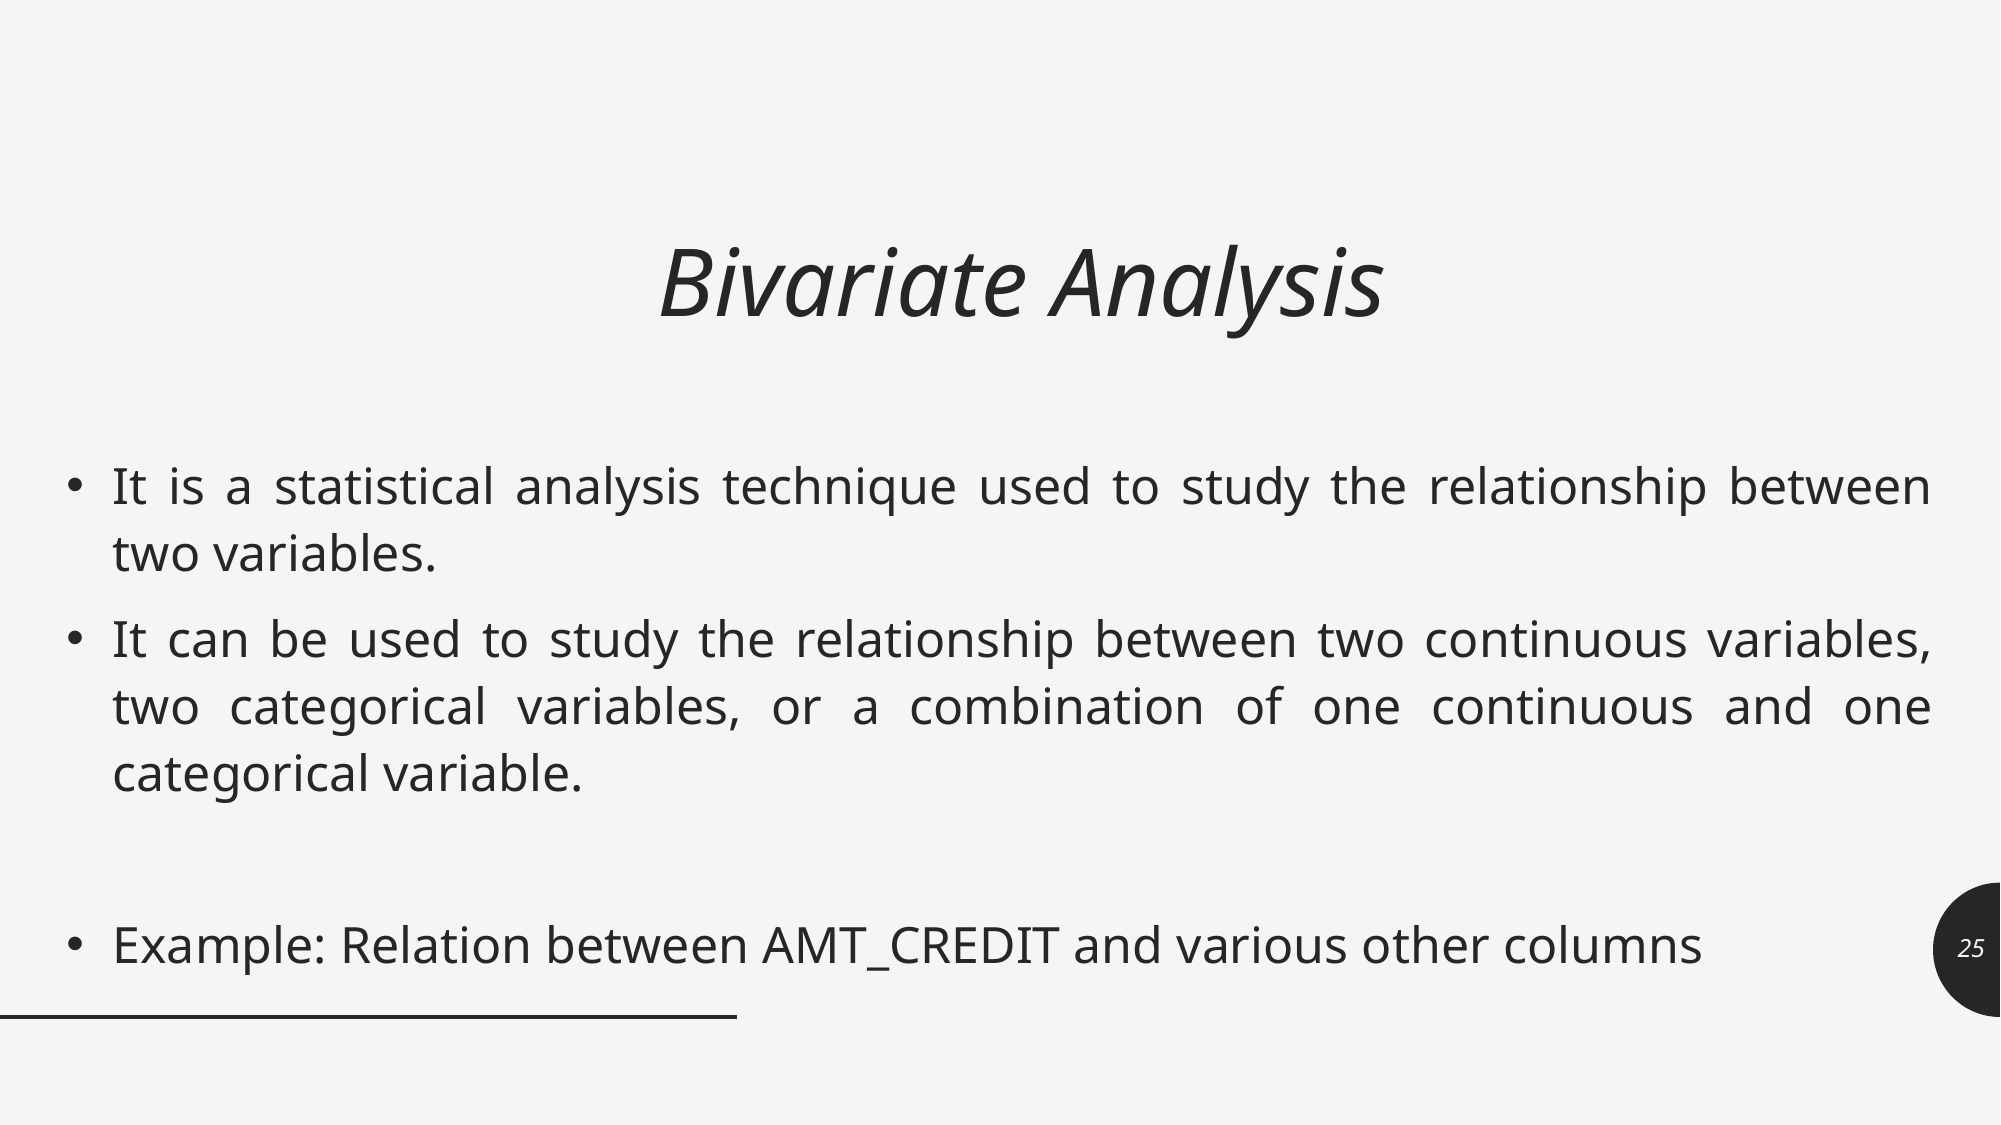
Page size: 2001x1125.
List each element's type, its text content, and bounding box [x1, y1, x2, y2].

text_box Bivariate Analysis [553, 232, 1491, 360]
text_box It is a statistical analysis technique used to study the relationship between two variables. It can be used to study the relationship between two continuous variables, two categorical variables, or a combination of one continuous and one categorical variable. Example: Relation between AMT_CREDIT and various other columns [51, 439, 1949, 766]
slide_number 25 [1933, 919, 2000, 980]
